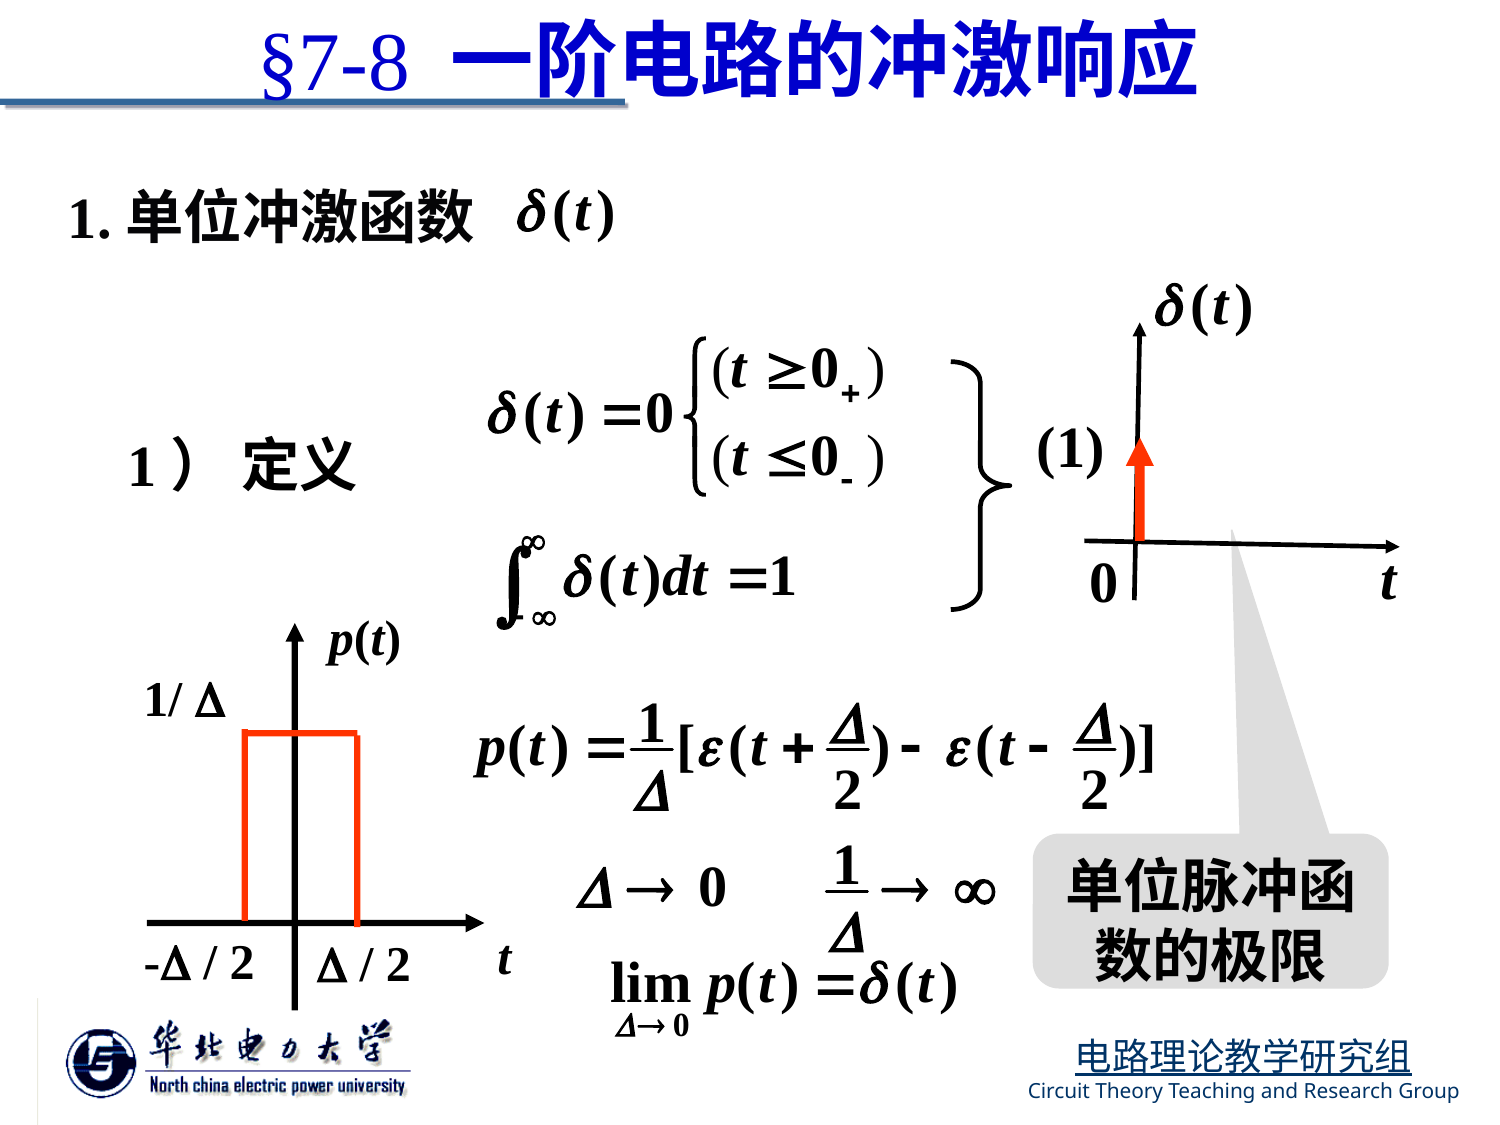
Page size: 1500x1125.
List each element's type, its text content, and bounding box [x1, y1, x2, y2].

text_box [513, 184, 618, 250]
text_box 单位脉冲函数的极限 [1033, 622, 1388, 988]
picture [37, 997, 413, 1125]
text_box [484, 333, 891, 634]
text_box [1021, 278, 1413, 622]
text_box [608, 957, 961, 1042]
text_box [572, 834, 1000, 957]
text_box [466, 692, 1156, 816]
text_box 1.单位冲激函数 [53, 172, 597, 258]
text_box §7-8 一阶电路的冲激响应 [242, 0, 1215, 115]
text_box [123, 597, 527, 1011]
text_box [950, 361, 1010, 610]
text_box 1） 定义 [112, 421, 455, 506]
